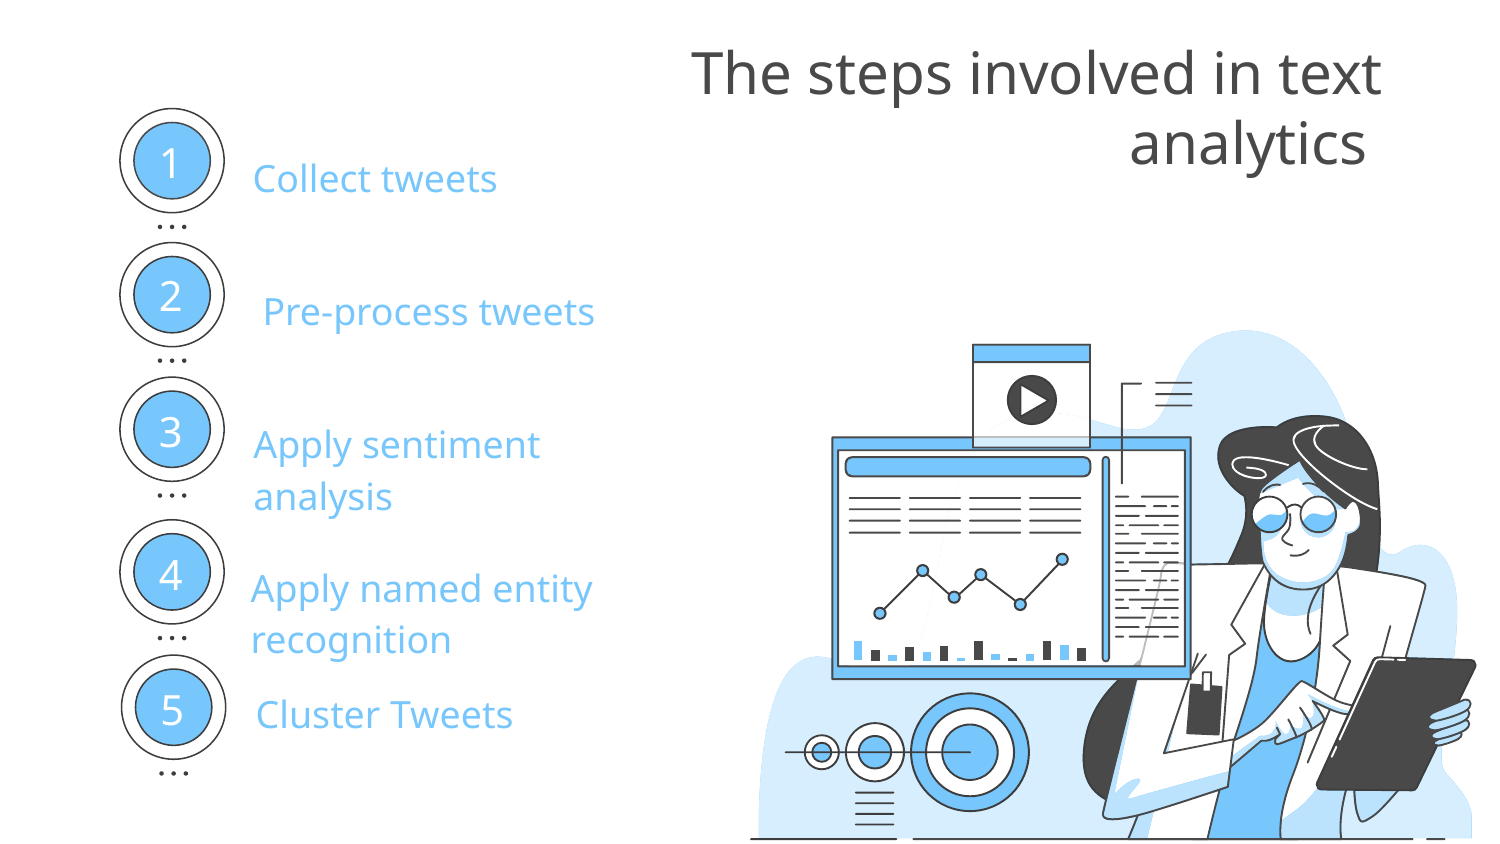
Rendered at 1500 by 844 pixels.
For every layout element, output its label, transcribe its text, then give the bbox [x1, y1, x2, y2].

subtitle Collect tweets [237, 133, 667, 197]
subtitle Apply sentiment analysis [238, 399, 668, 463]
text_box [749, 330, 1477, 841]
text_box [121, 654, 226, 776]
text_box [119, 519, 225, 641]
subtitle Apply named entity recognition [235, 542, 744, 606]
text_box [119, 108, 225, 230]
text_box Cluster Tweets [240, 669, 744, 733]
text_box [119, 242, 225, 364]
title The steps involved in text analytics [592, 58, 1398, 153]
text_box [119, 376, 225, 498]
subtitle Pre-process tweets [237, 266, 667, 330]
